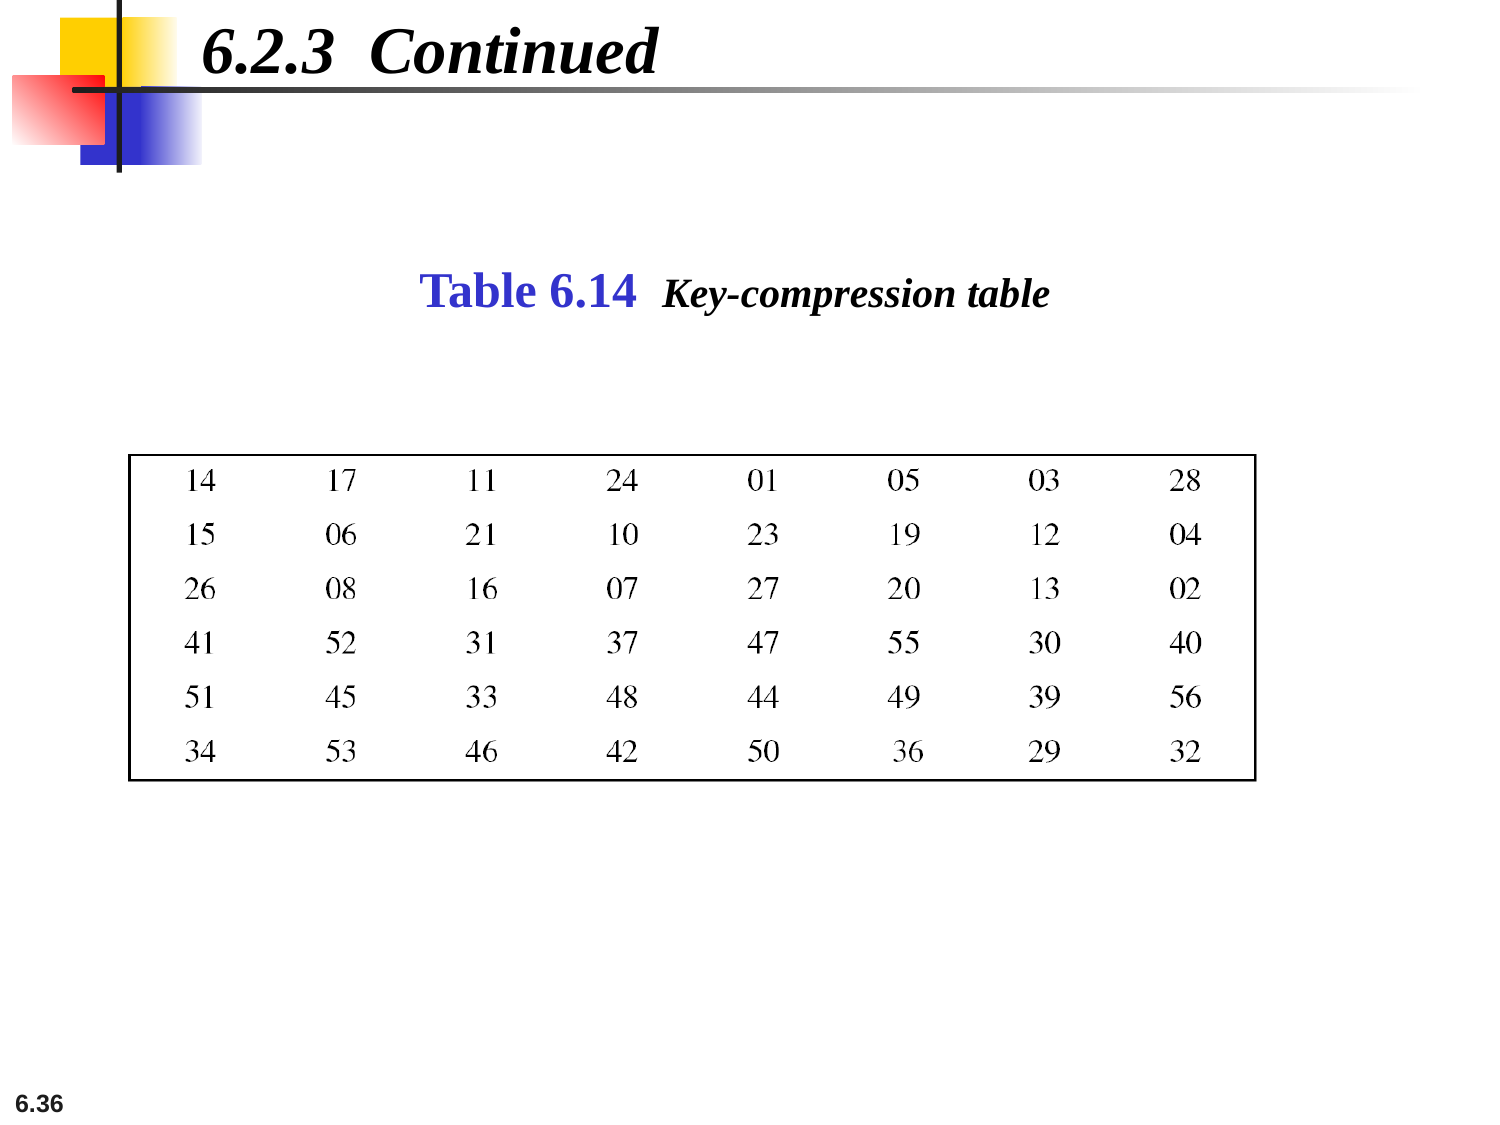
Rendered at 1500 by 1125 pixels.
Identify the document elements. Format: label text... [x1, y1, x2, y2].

picture [111, 447, 1263, 788]
text_box [116, 93, 122, 173]
slide_number 6.36 [0, 1050, 313, 1125]
text_box Table 6.14 Key-compression table [404, 249, 1066, 325]
text_box [141, 93, 202, 165]
text_box [122, 93, 141, 165]
text_box [674, 87, 1423, 93]
text_box [80, 93, 116, 165]
text_box [60, 17, 116, 86]
text_box [116, 0, 122, 87]
text_box [72, 87, 187, 93]
text_box [122, 17, 177, 86]
text_box 6.2.3 Continued [187, 0, 674, 95]
text_box [12, 75, 105, 145]
